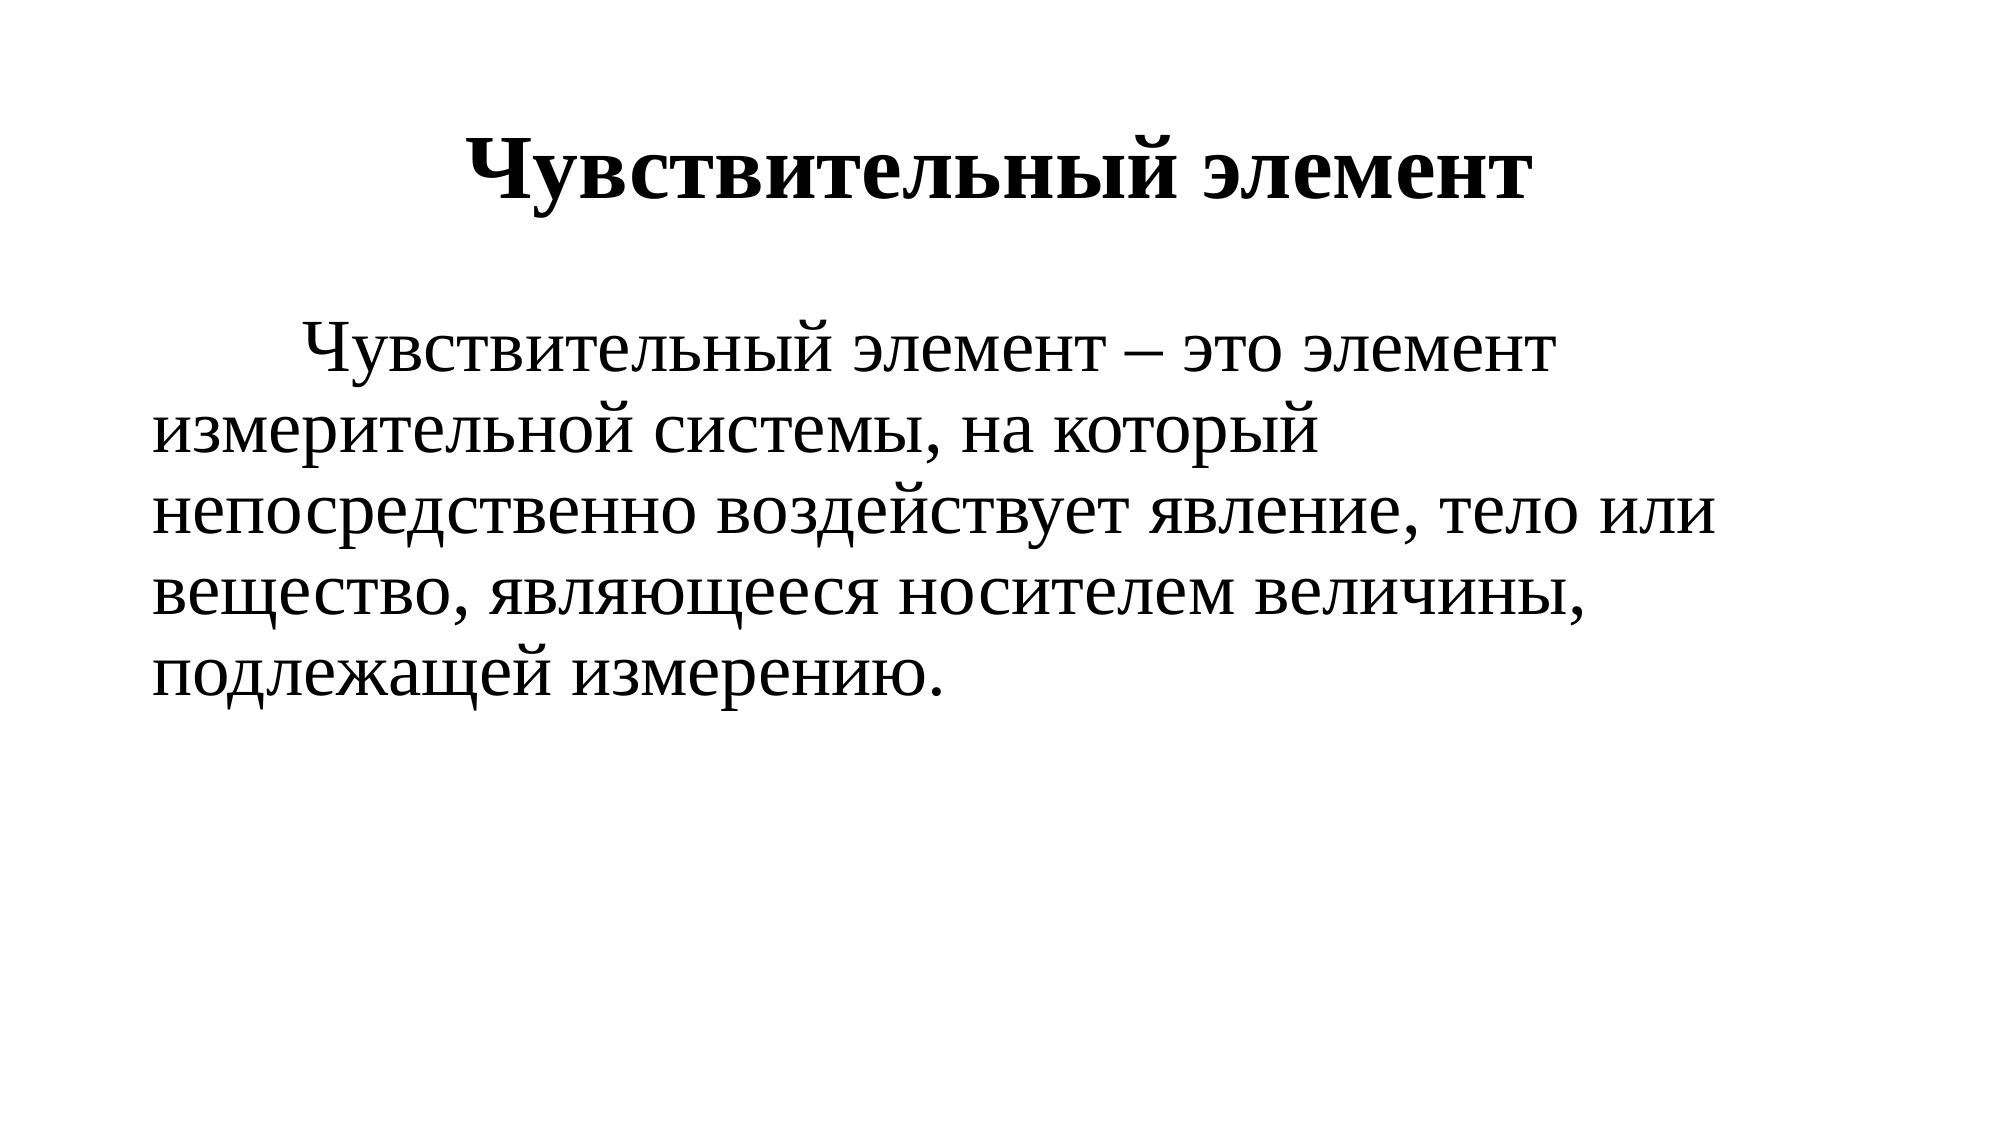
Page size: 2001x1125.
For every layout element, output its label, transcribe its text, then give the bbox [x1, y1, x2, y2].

list Чувствительный элемент – это элемент измерительной системы, на который непосредственно воздействует явление, тело или вещество, являющееся носителем величины, подлежащей измерению. [137, 299, 1863, 1014]
title Чувствительный элемент [137, 59, 1863, 278]
